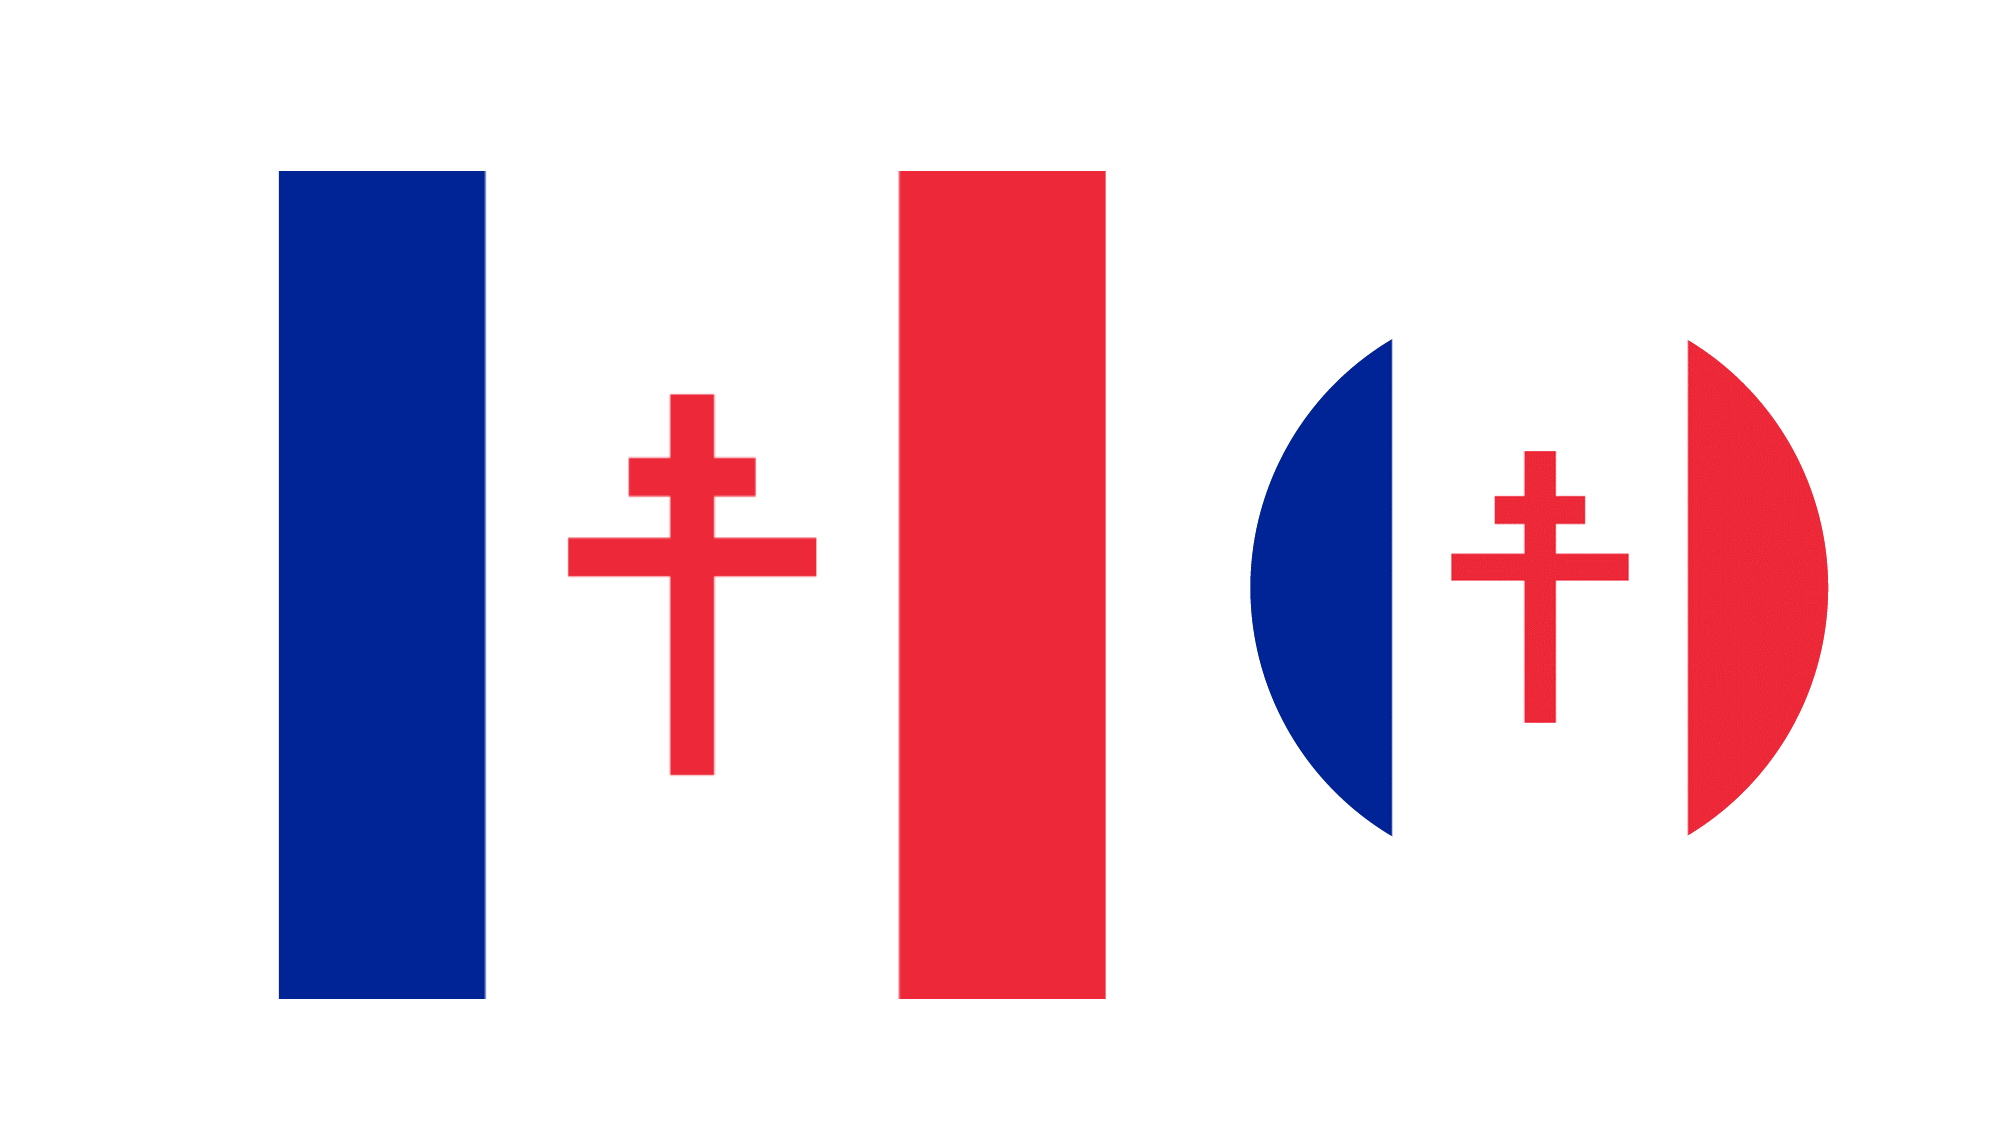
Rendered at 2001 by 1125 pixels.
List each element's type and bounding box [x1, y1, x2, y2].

picture [278, 171, 1106, 999]
text_box [1242, 291, 1836, 885]
